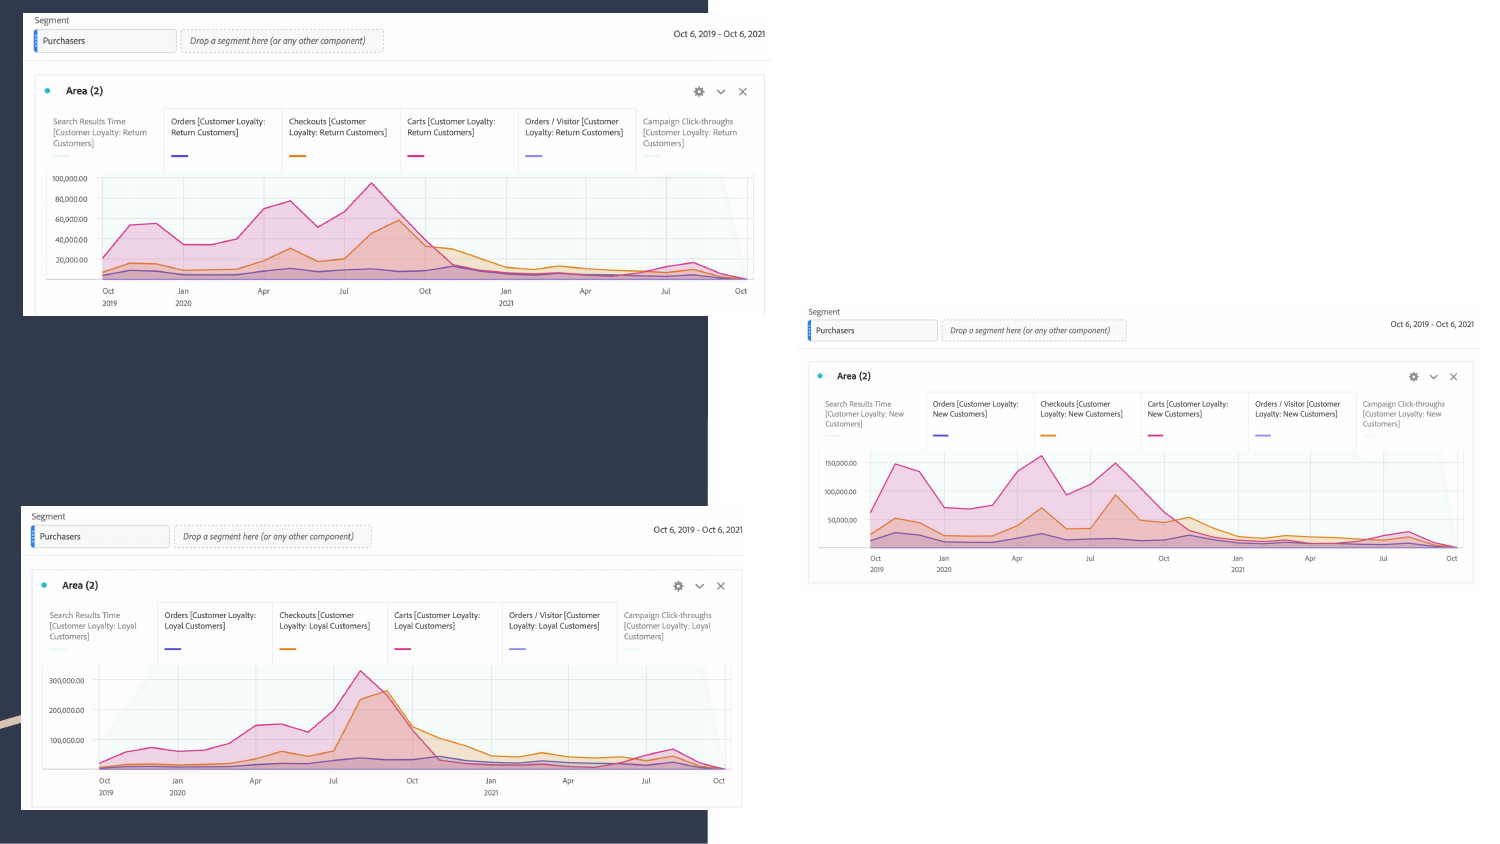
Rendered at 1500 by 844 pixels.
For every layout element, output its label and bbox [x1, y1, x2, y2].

picture [21, 506, 744, 810]
picture [23, 13, 772, 316]
picture [797, 300, 1480, 595]
